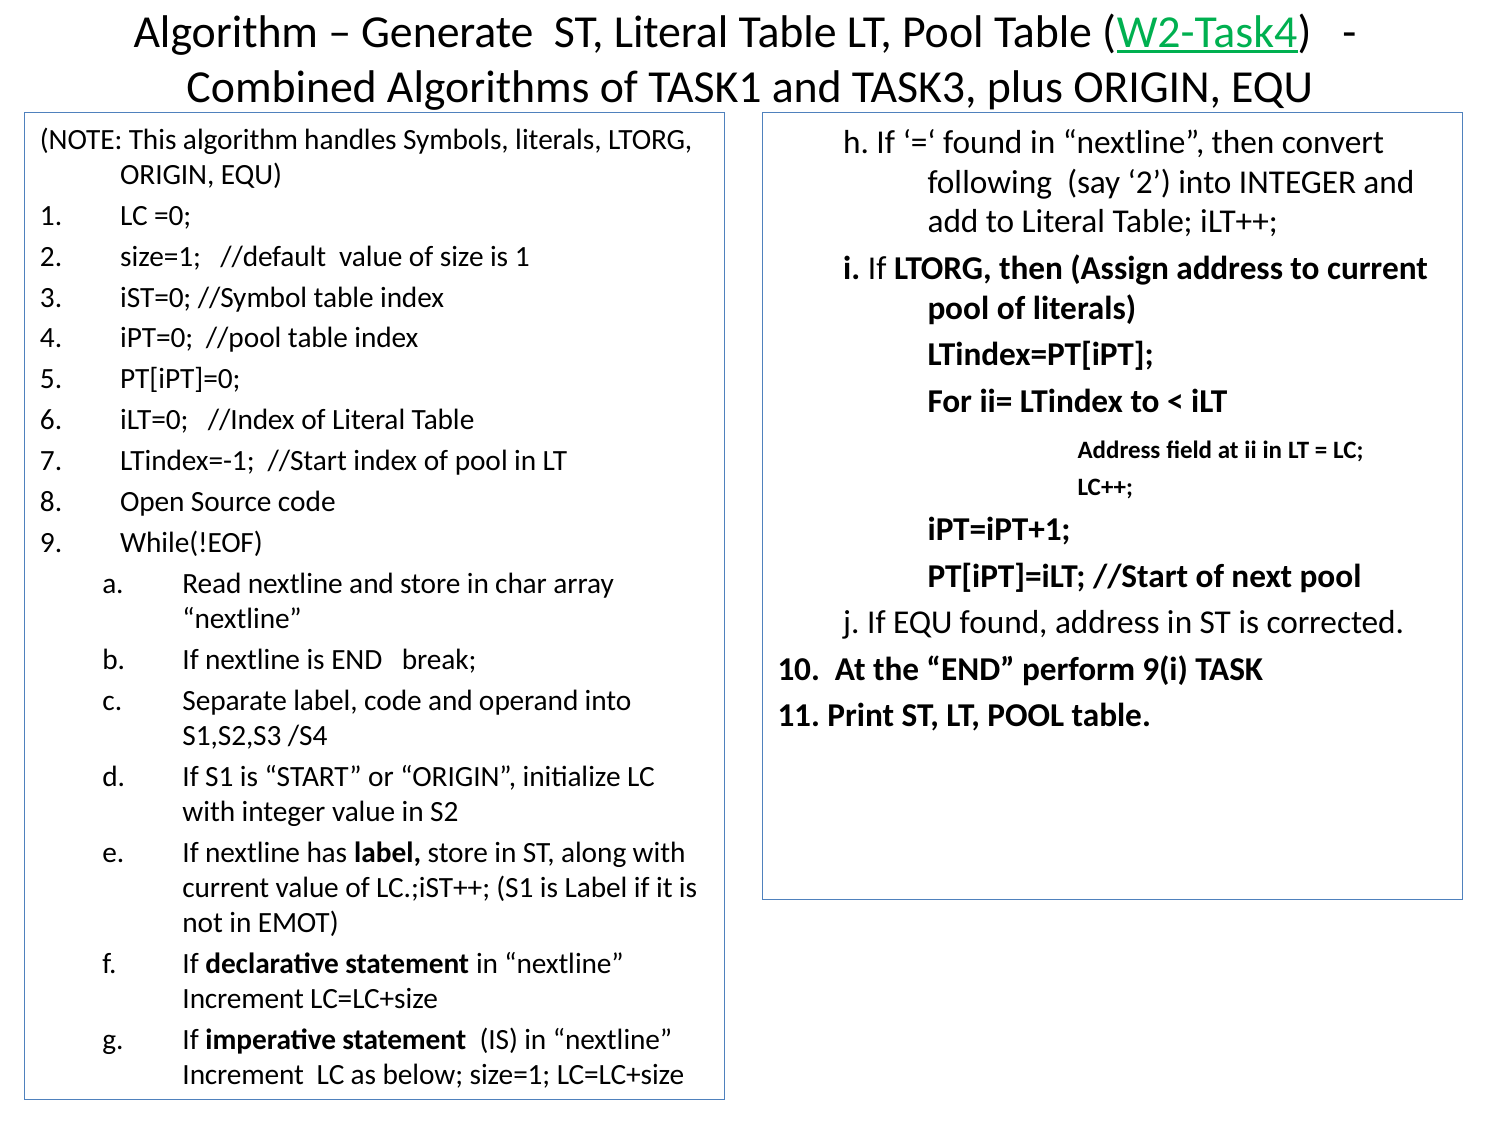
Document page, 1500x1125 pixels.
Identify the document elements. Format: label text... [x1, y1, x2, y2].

text_box h. If ‘=‘ found in “nextline”, then convert following (say ‘2’) into INTEGER and add to Literal Table; iLT++; i. If LTORG, then (Assign address to current pool of literals) LTindex=PT[iPT]; For ii= LTindex to < iLT Address field at ii in LT = LC; LC++; iPT=iPT+1; PT[iPT]=iLT; //Start of next pool j. If EQU found, address in ST is corrected. 10. At the “END” perform 9(i) TASK 11. Print ST, LT, POOL table. [762, 112, 1463, 900]
title Algorithm – Generate ST, Literal Table LT, Pool Table (W2-Task4) - Combined Algorithms of TASK1 and TASK3, plus ORIGIN, EQU [75, 12, 1425, 100]
list (NOTE: This algorithm handles Symbols, literals, LTORG, ORIGIN, EQU) LC =0; size=1; //default value of size is 1 iST=0; //Symbol table index iPT=0; //pool table index PT[iPT]=0; iLT=0; //Index of Literal Table LTindex=-1; //Start index of pool in LT Open Source code While(!EOF) Read nextline and store in char array “nextline” If nextline is END break; Separate label, code and operand into S1,S2,S3 /S4 If S1 is “START” or “ORIGIN”, initialize LC with integer value in S2 If nextline has label, store in ST, along with current value of LC.;iST++; (S1 is Label if it is not in EMOT) If declarative statement in “nextline” Increment LC=LC+size If imperative statement (IS) in “nextline” Increment LC as below; size=1; LC=LC+size [24, 112, 725, 1100]
